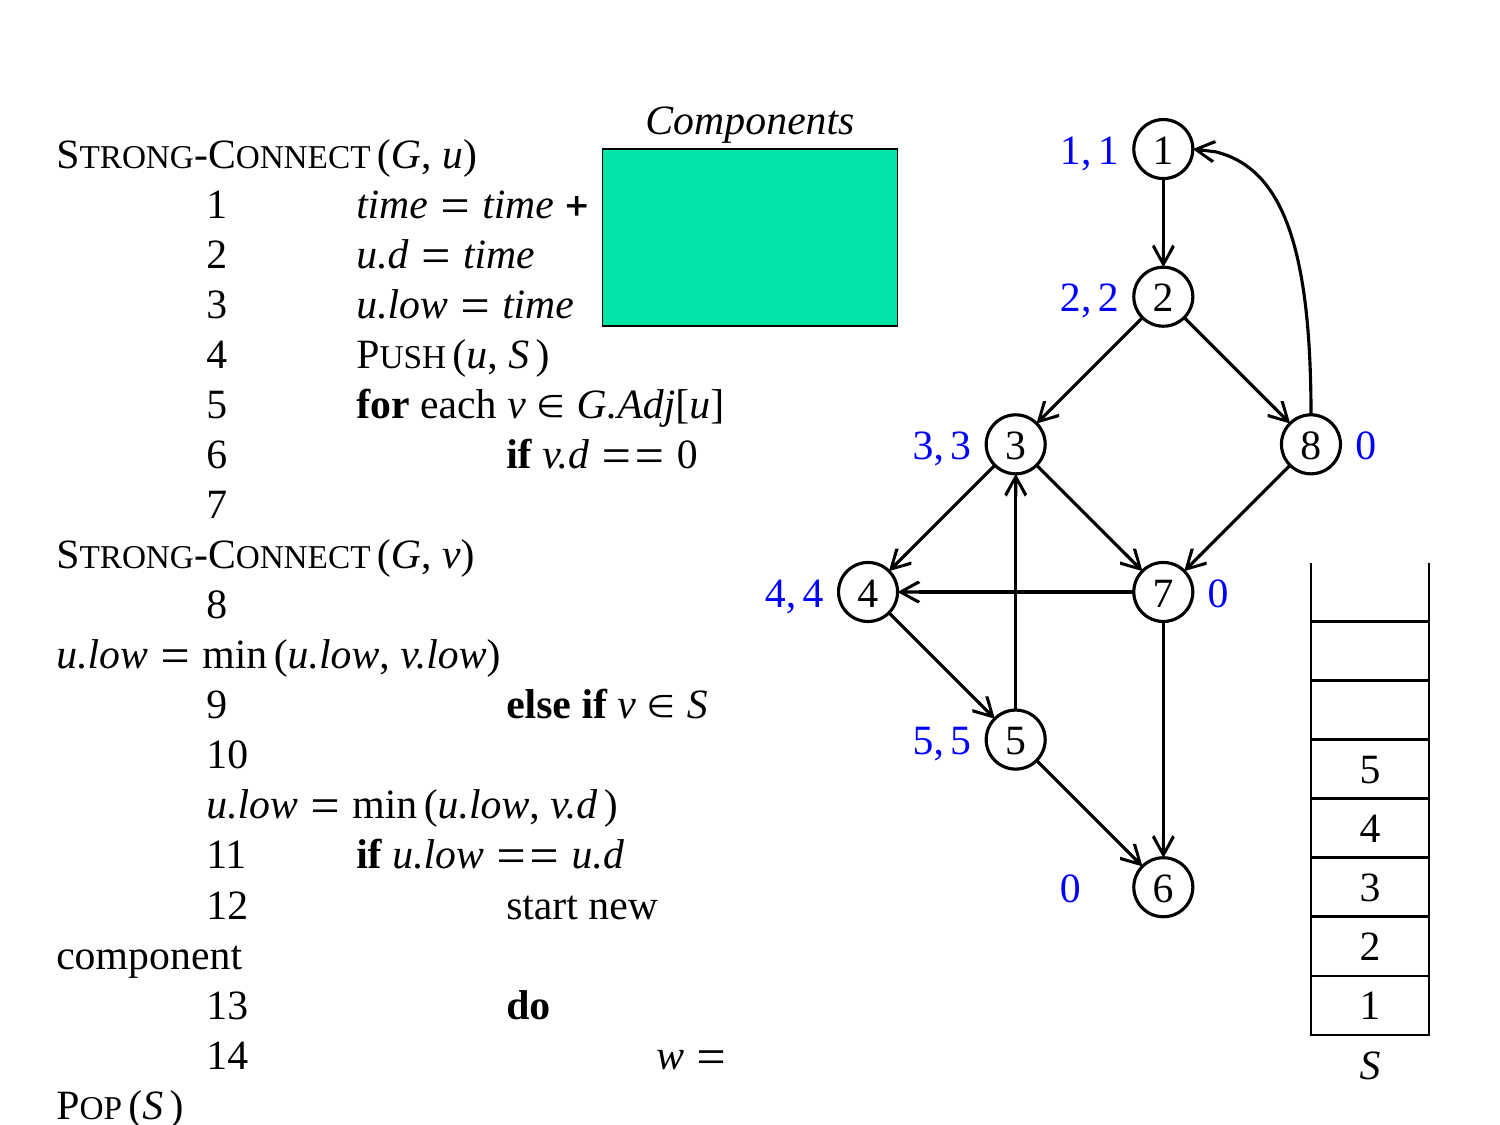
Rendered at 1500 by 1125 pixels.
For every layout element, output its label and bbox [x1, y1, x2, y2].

table_cell [1312, 741, 1428, 797]
table_cell [1312, 623, 1428, 679]
table_cell [1312, 682, 1428, 738]
table_cell [1312, 977, 1428, 1034]
text_box [1310, 1034, 1430, 1094]
table_cell [1312, 859, 1428, 915]
table_cell [1312, 918, 1428, 975]
text_box [749, 119, 1430, 917]
list [41, 119, 751, 1006]
table_header [1312, 563, 1428, 620]
text_box [602, 90, 898, 149]
table_cell [1312, 800, 1428, 856]
